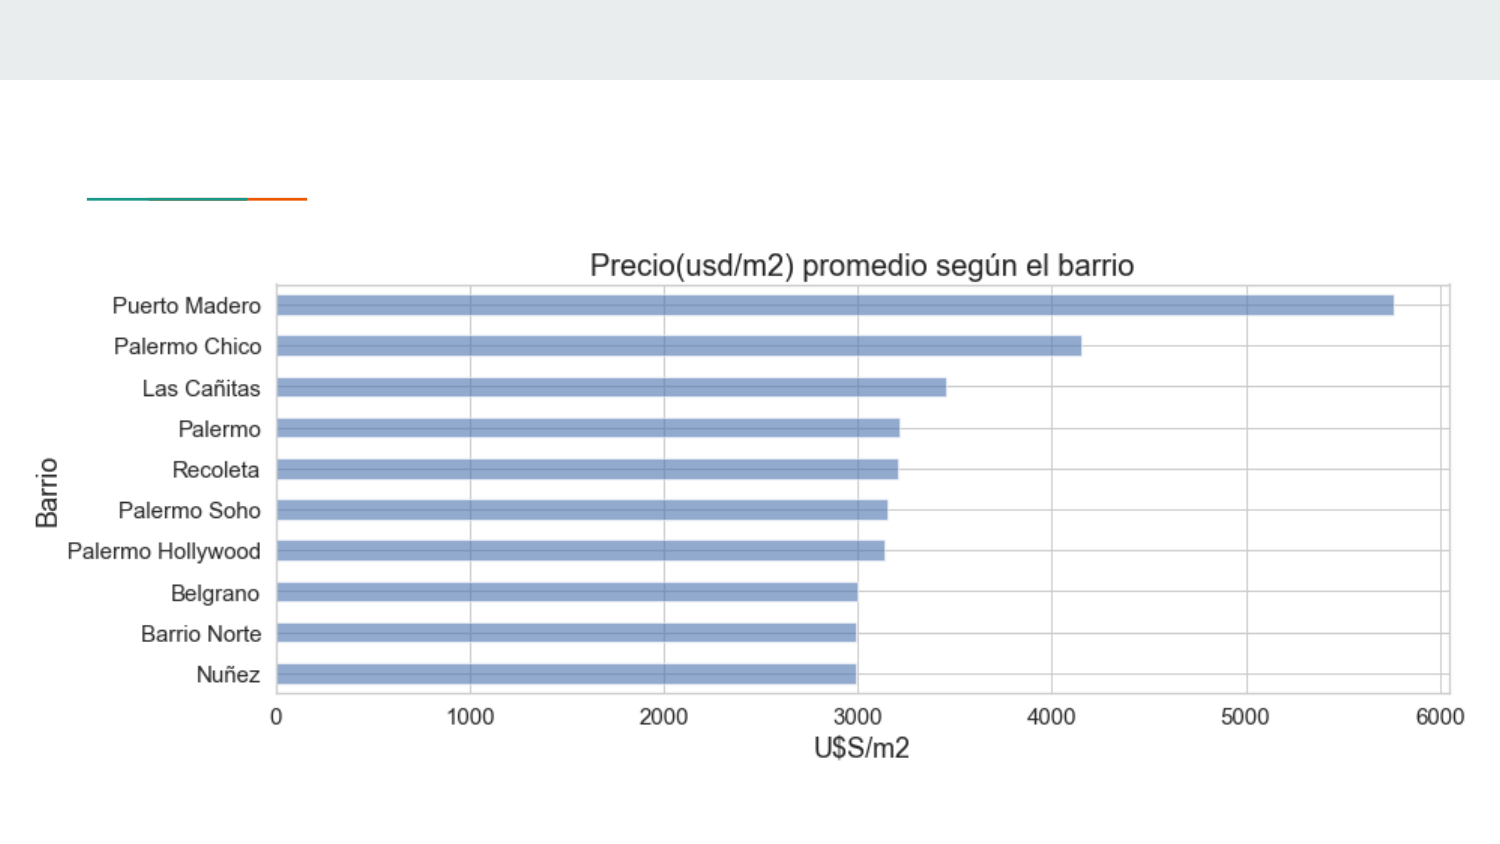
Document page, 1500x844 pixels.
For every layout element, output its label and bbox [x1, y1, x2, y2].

picture [24, 243, 1476, 773]
